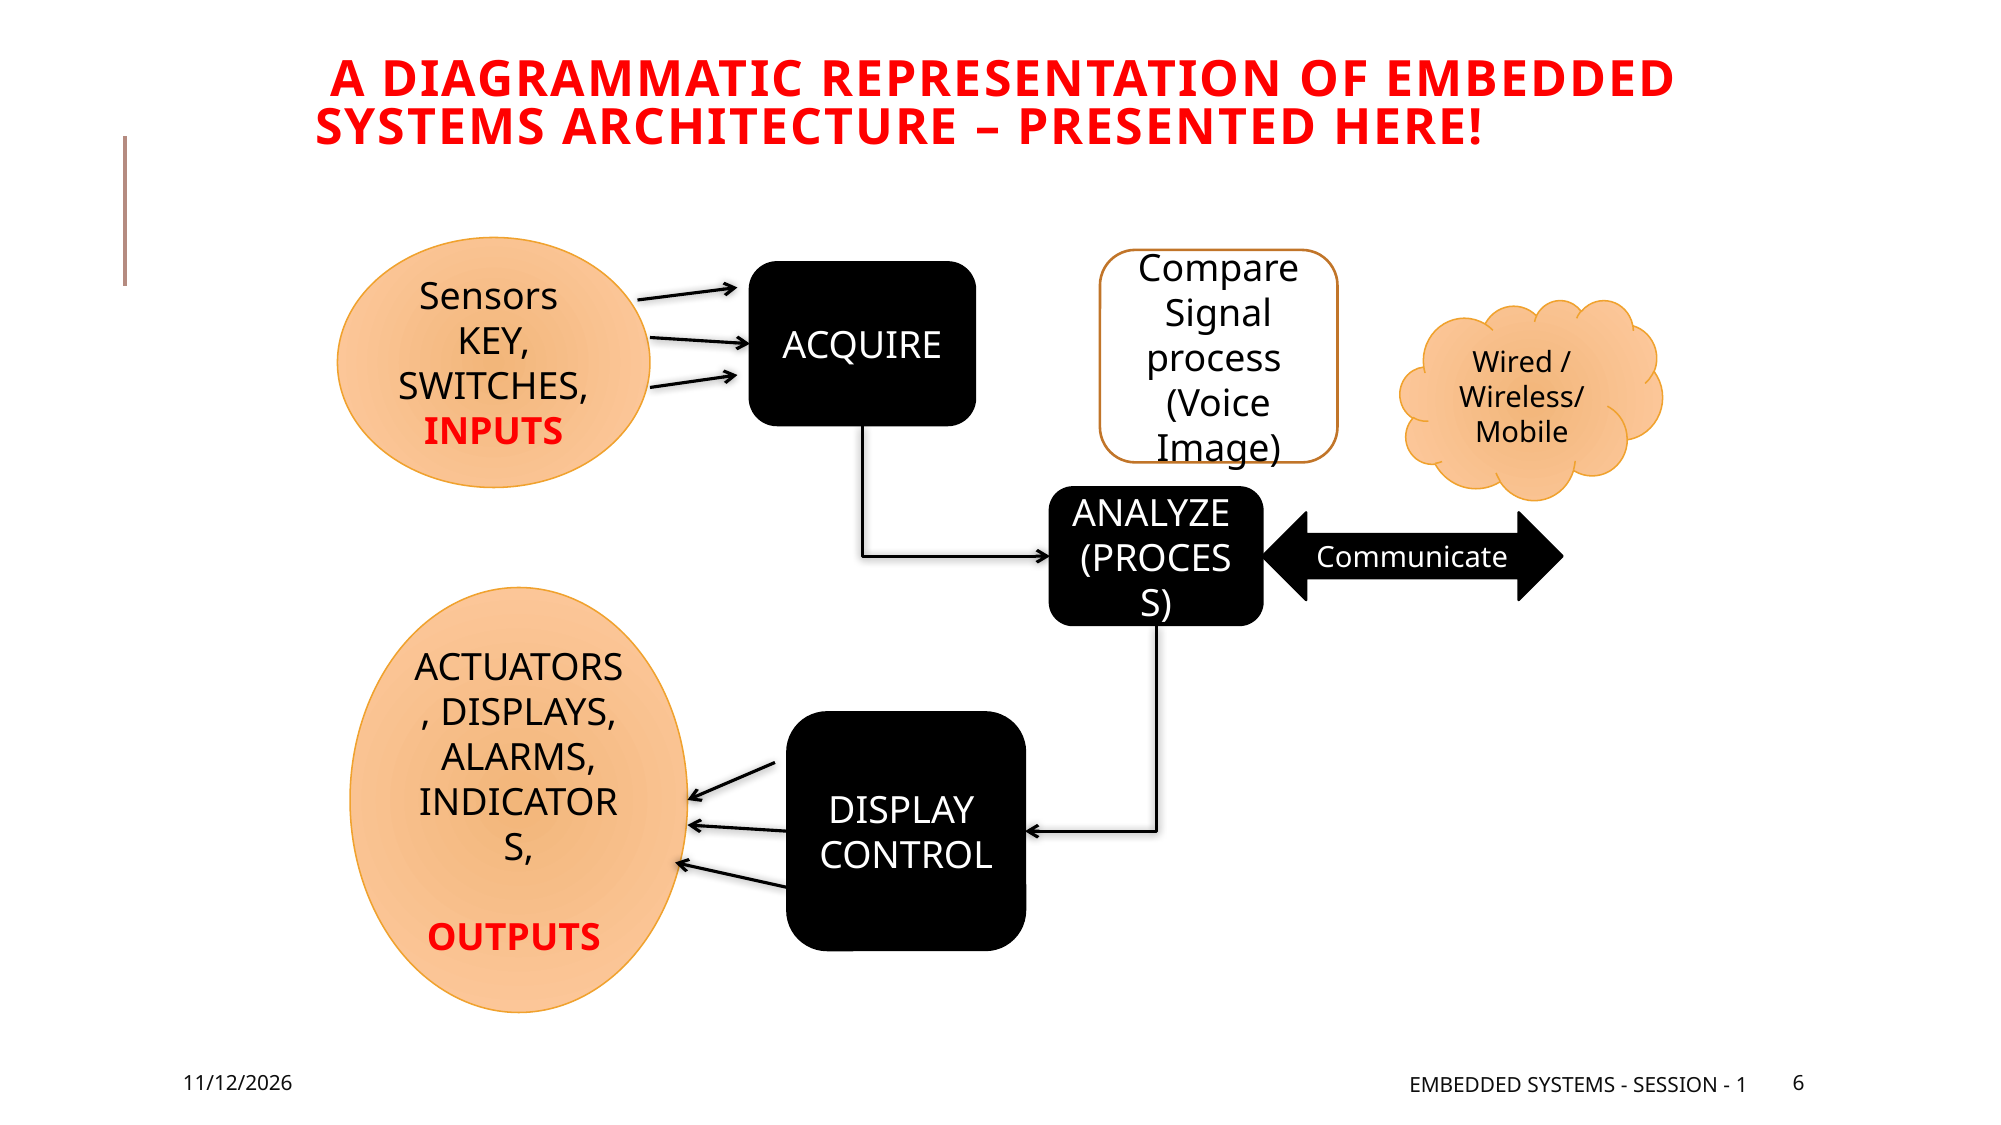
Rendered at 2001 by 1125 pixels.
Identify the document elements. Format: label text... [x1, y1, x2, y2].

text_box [687, 762, 776, 801]
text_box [649, 337, 751, 344]
text_box Sensors KEY, SWITCHES, INPUTS [336, 236, 651, 489]
title A Diagrammatic representation of Embedded Systems Architecture – Presented here! [300, 37, 1725, 175]
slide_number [168, 1061, 522, 1107]
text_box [649, 374, 738, 388]
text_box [987, 662, 1195, 794]
text_box Wired / Wireless/ Mobile [1399, 299, 1664, 502]
text_box DISPLAY CONTROL [786, 711, 1027, 952]
text_box Communicate [1261, 511, 1564, 602]
text_box ACQUIRE [748, 261, 977, 427]
footer Embedded Systems - Session - 1 [794, 1061, 1763, 1107]
slide_number 6 [1777, 1061, 1938, 1107]
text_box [890, 396, 1023, 585]
text_box Compare Signal process (Voice Image) [1098, 248, 1339, 464]
text_box ACTUATORS, DISPLAYS, ALARMS, INDICATORS, OUTPUTS [349, 586, 689, 1014]
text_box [637, 287, 738, 301]
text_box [674, 862, 788, 888]
text_box ANALYZE (PROCESS) [1048, 486, 1264, 627]
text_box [687, 824, 788, 832]
